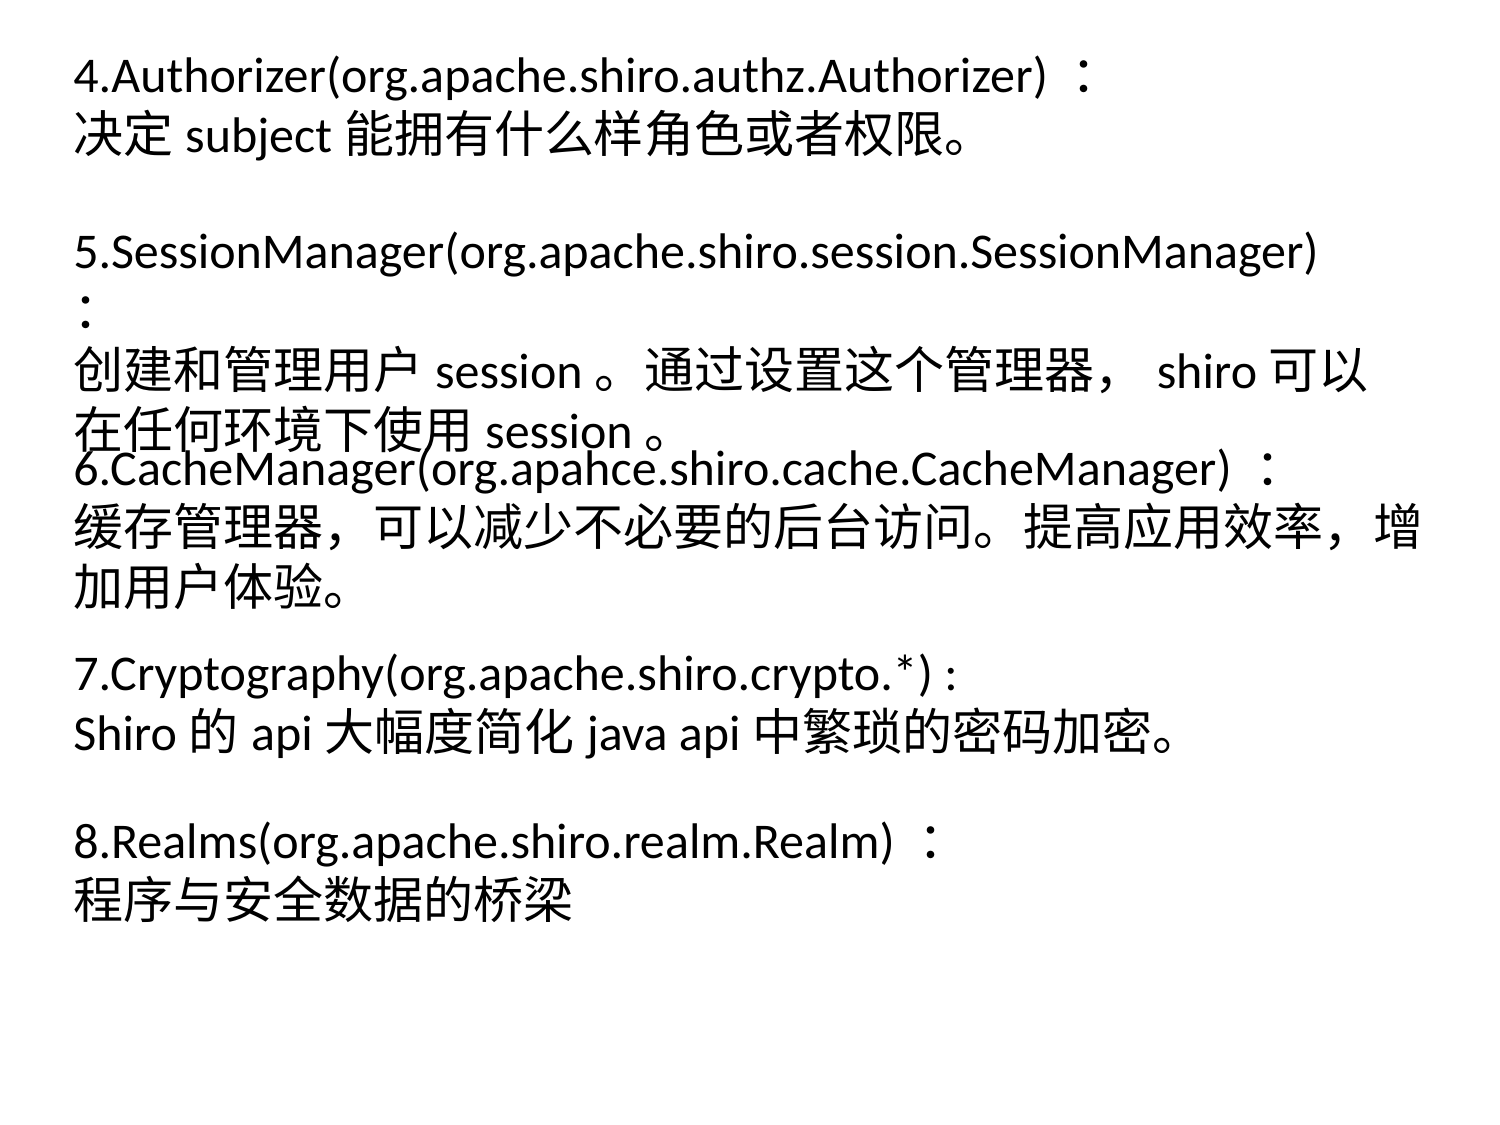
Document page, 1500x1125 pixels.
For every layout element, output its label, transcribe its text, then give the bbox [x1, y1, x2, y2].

text_box 4.Authorizer(org.apache.shiro.authz.Authorizer) ： 决定subject能拥有什么样角色或者权限。 [58, 35, 1442, 170]
text_box 5.SessionManager(org.apache.shiro.session.SessionManager) ： 创建和管理用户session。通过设置这个管理器，shiro可以在任何环境下使用session。 [58, 210, 1395, 427]
text_box 7.Cryptography(org.apache.shiro.crypto.*) : Shiro的api大幅度简化java api中繁琐的密码加密。 [58, 633, 1395, 768]
text_box 6.CacheManager(org.apahce.shiro.cache.CacheManager) ： 缓存管理器，可以减少不必要的后台访问。提高应用效率，增加用户体验。 [58, 427, 1442, 623]
text_box 8.Realms(org.apache.shiro.realm.Realm) ： 程序与安全数据的桥梁 [58, 801, 1372, 936]
